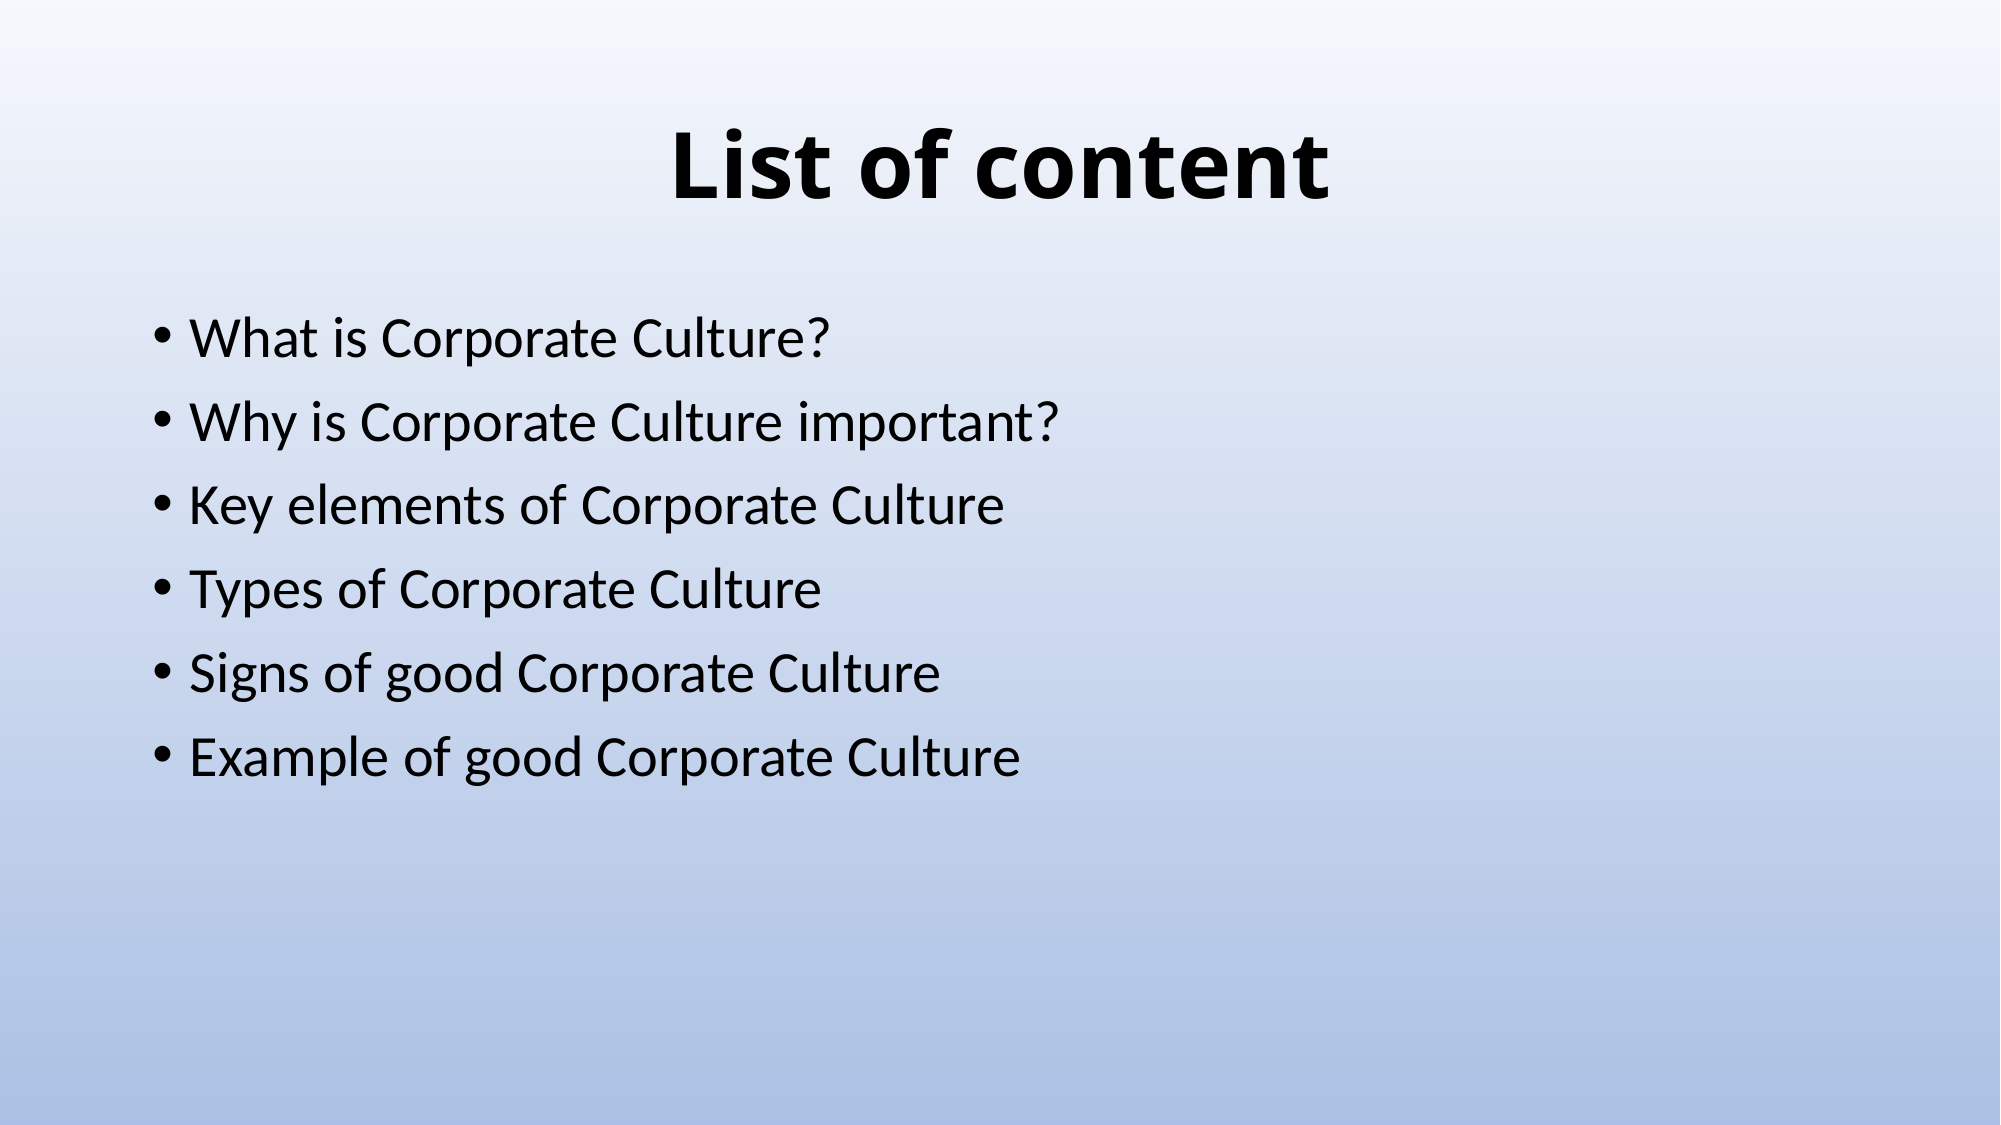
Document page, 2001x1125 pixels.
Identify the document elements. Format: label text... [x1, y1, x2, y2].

title List of content [137, 59, 1863, 278]
list What is Corporate Culture? Why is Corporate Culture important? Key elements of Corporate Culture Types of Corporate Culture Signs of good Corporate Culture Example of good Corporate Culture [137, 299, 1863, 1014]
